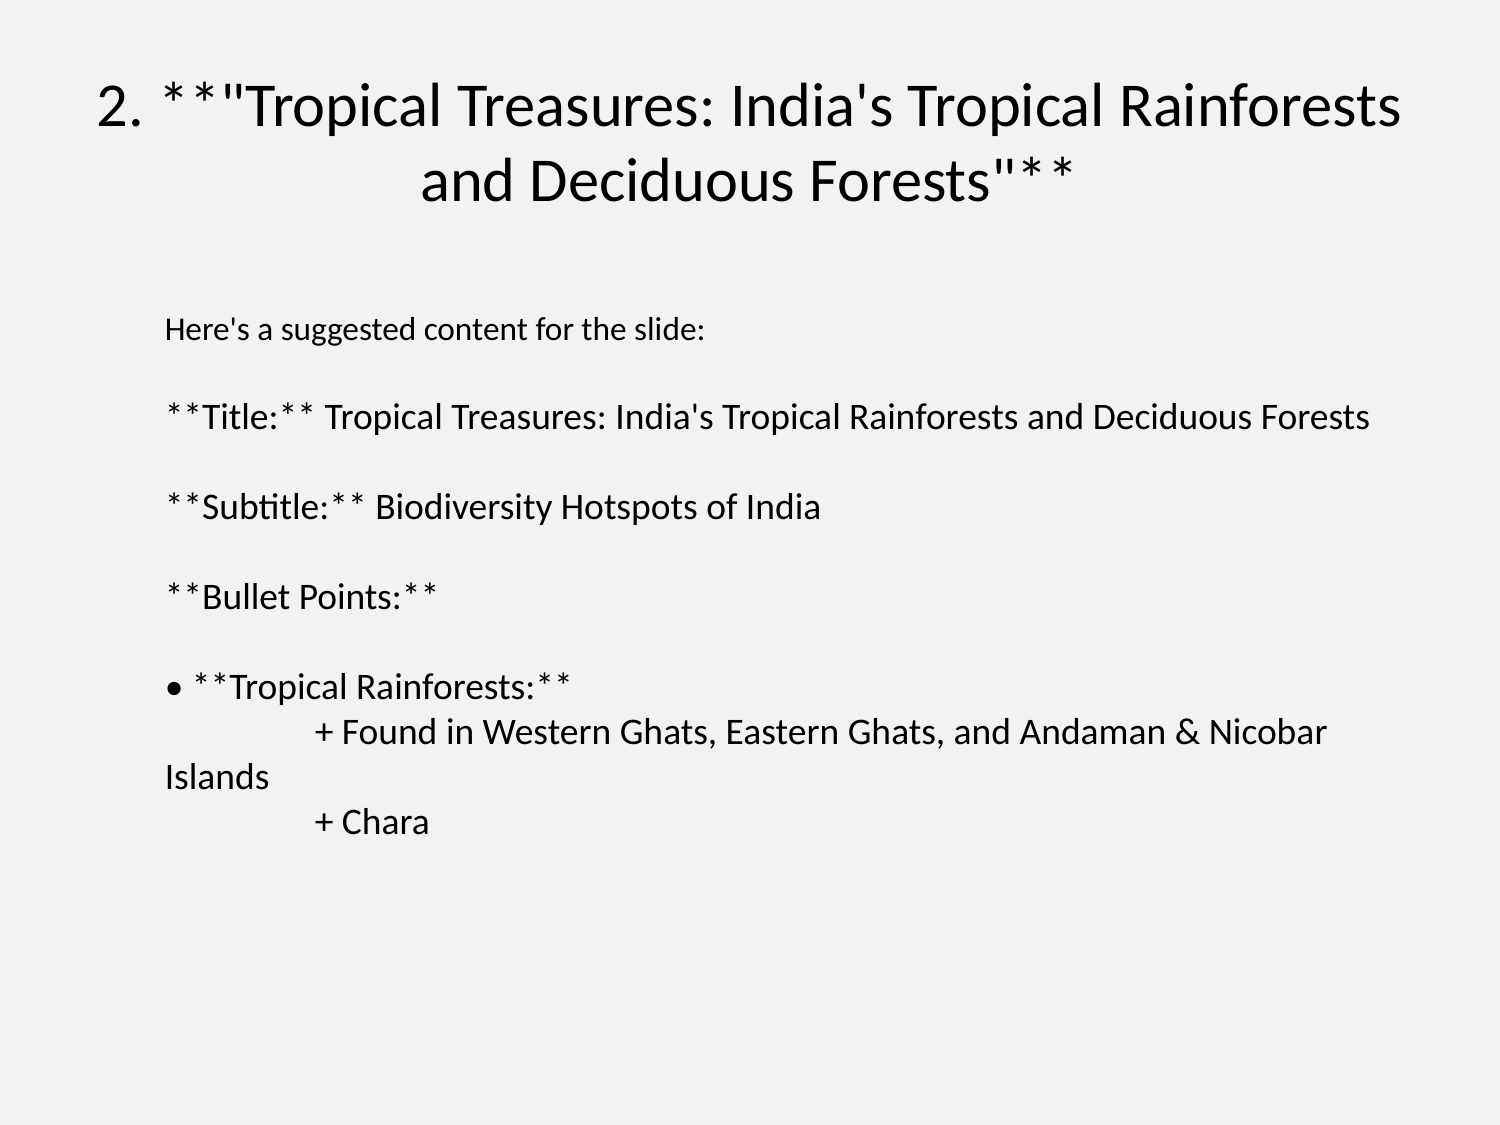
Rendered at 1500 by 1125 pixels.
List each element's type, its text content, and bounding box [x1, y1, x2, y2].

text_box Here's a suggested content for the slide: **Title:** Tropical Treasures: India's Tropical Rainforests and Deciduous Forests **Subtitle:** Biodiversity Hotspots of India **Bullet Points:** • **Tropical Rainforests:** + Found in Western Ghats, Eastern Ghats, and Andaman & Nicobar Islands + Chara [149, 299, 1425, 850]
title 2. **"Tropical Treasures: India's Tropical Rainforests and Deciduous Forests"** [75, 45, 1425, 233]
